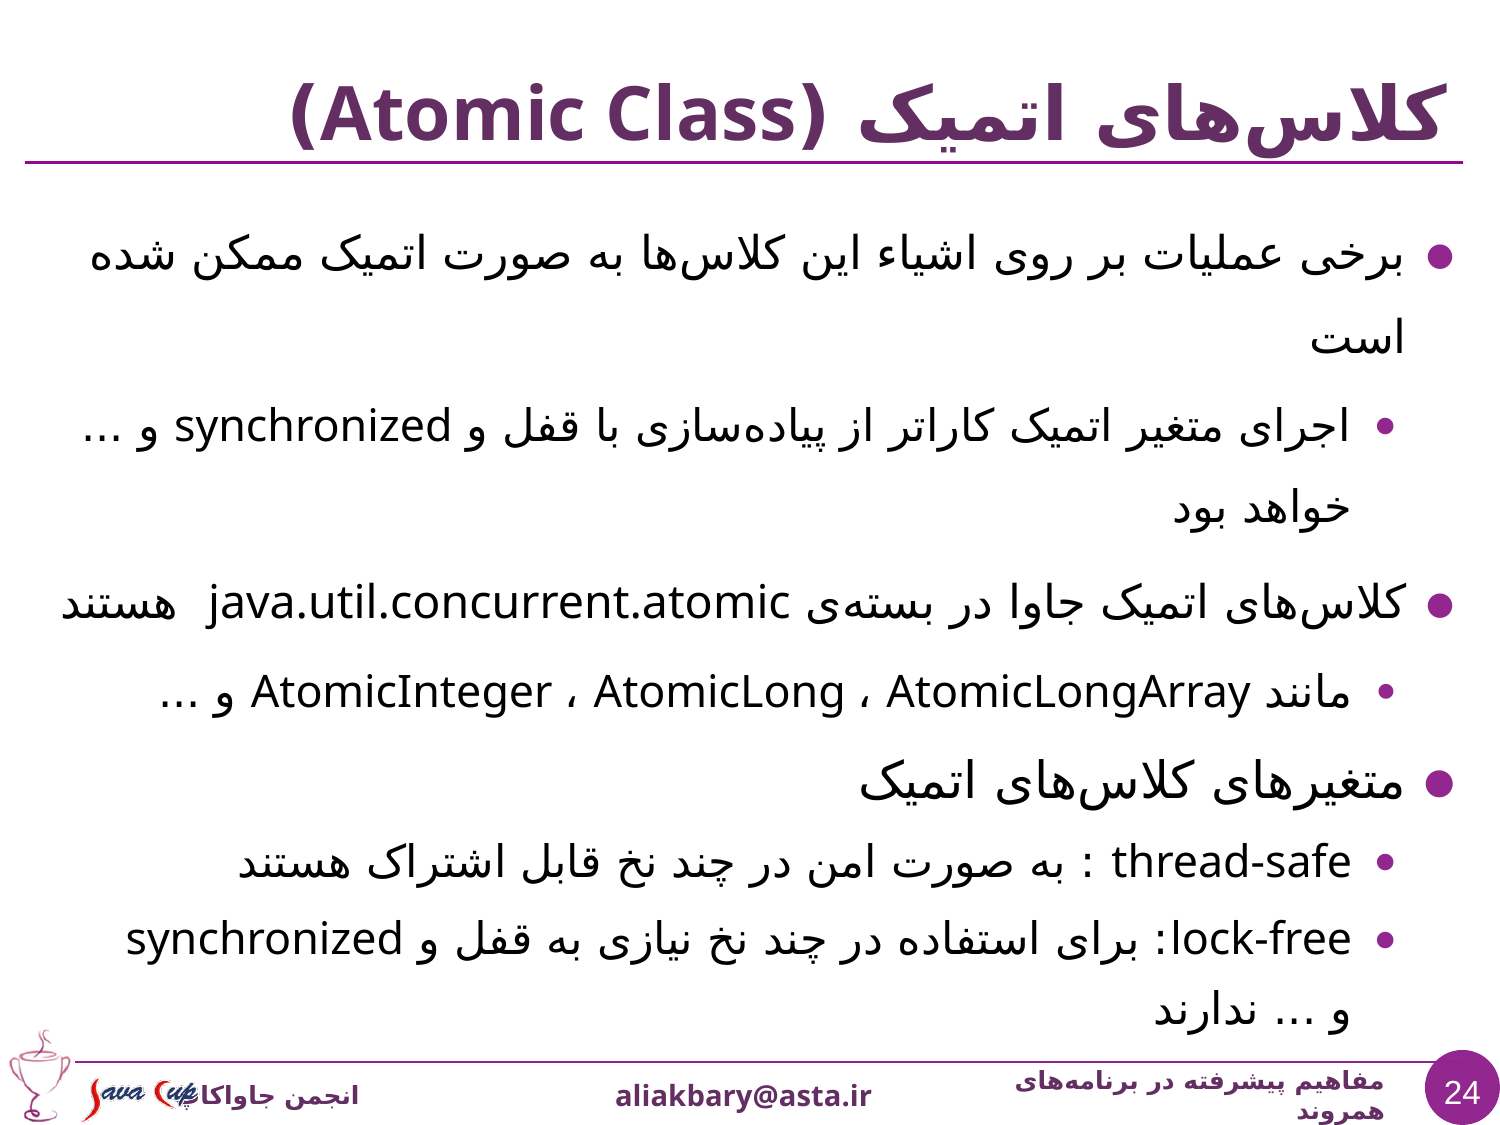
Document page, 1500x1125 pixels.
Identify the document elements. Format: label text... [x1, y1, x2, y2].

list برخی عملیات بر روی اشیاء این کلاس‌ها به صورت اتمیک ممکن شده است اجرای متغیر اتمیک کاراتر از پیاده‌سازی با قفل و synchronized و ... خواهد بود کلاس‌های اتمیک جاوا در بسته‌ی java.util.concurrent.atomic هستند مانند AtomicInteger ، AtomicLong ، AtomicLongArray و ... متغیرهای کلاس‌های اتمیک thread-safe : به صورت امن در چند نخ قابل اشتراک هستند lock-free: برای استفاده در چند نخ نیازی به قفل و synchronized و ... ندارند [24, 187, 1463, 1063]
picture [6, 1028, 75, 1125]
title کلاس‌های اتمیک (Atomic Class) [24, 37, 1463, 163]
picture [79, 1076, 200, 1125]
